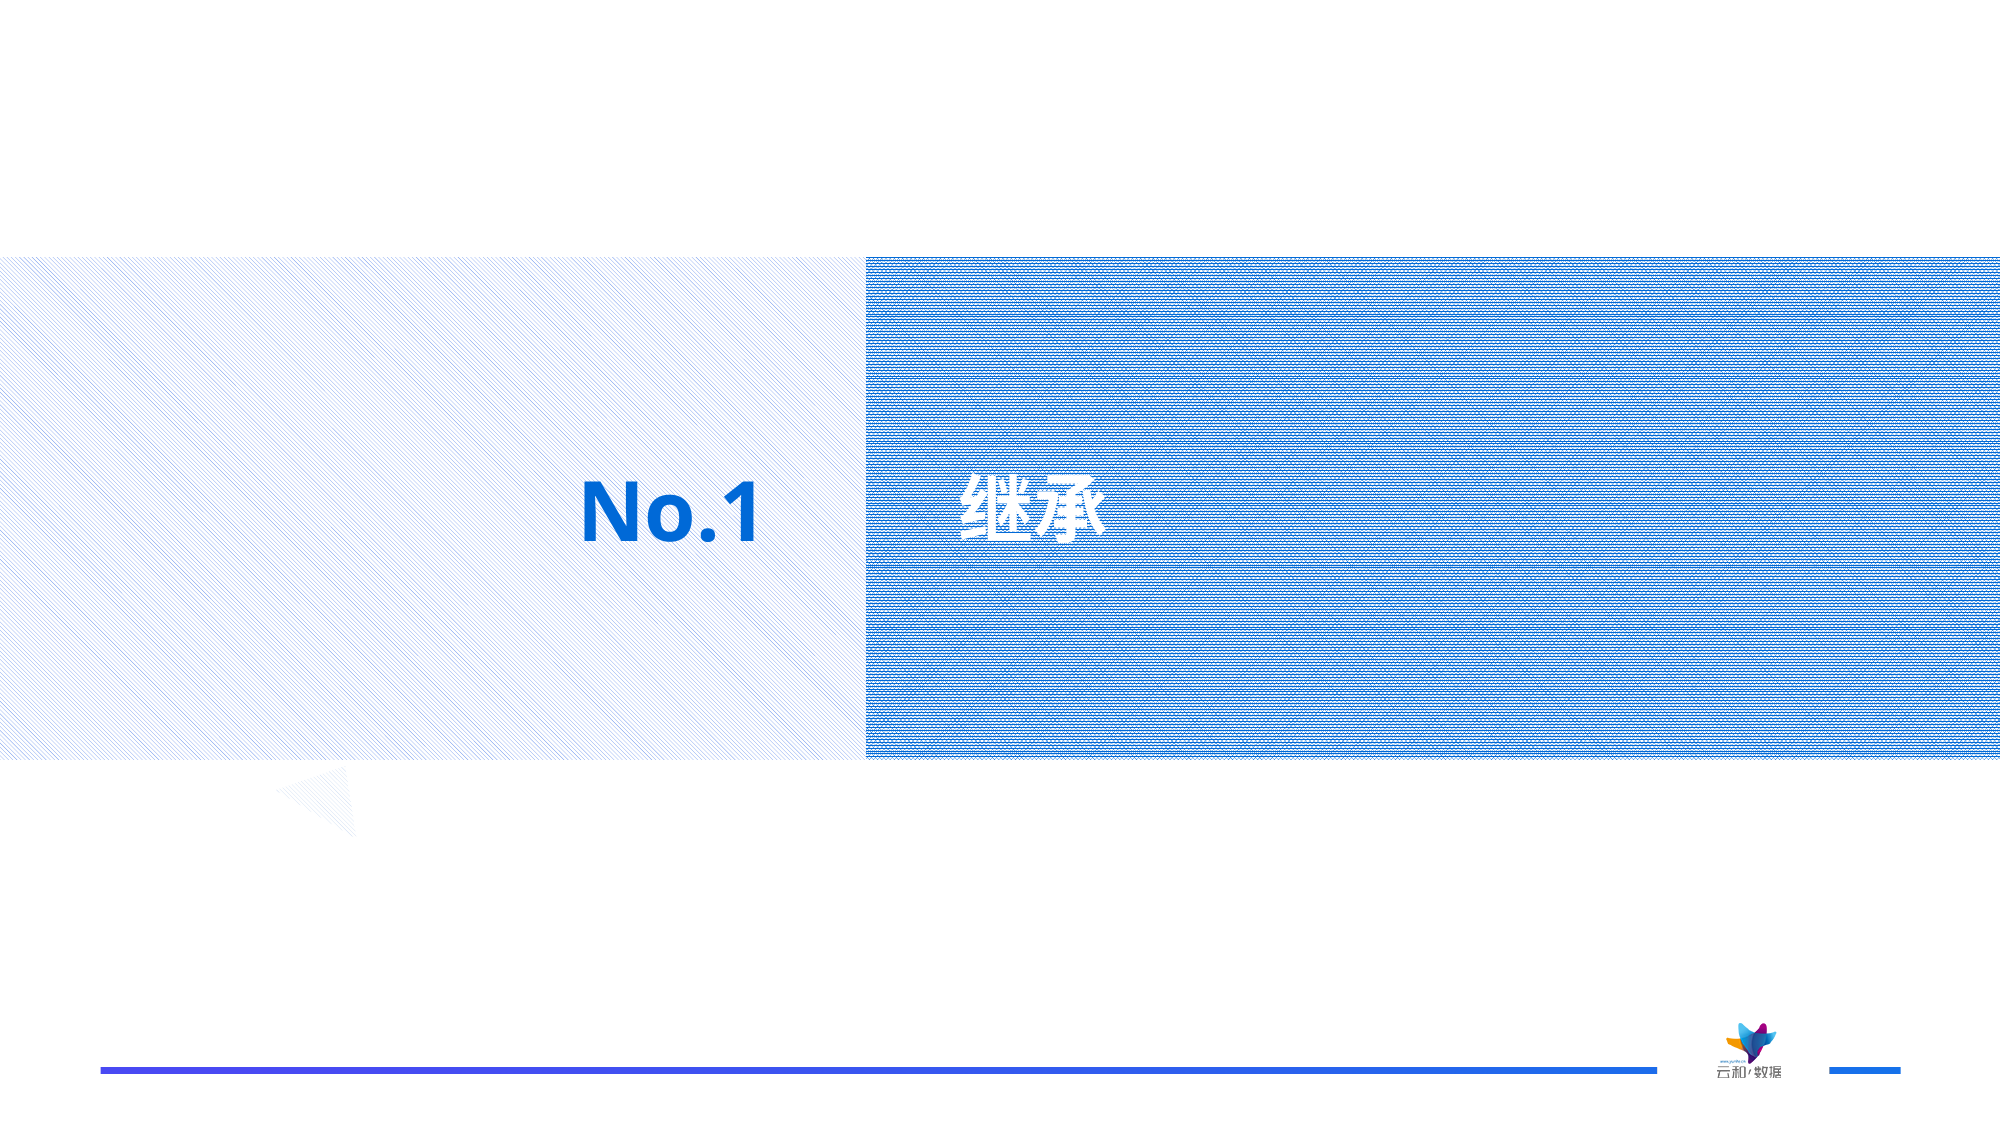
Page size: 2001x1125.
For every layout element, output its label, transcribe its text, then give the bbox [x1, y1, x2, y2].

picture [100, 1023, 1901, 1078]
text_box [275, 765, 357, 839]
text_box [866, 257, 2000, 760]
text_box [0, 257, 866, 760]
text_box 继承 [943, 455, 1472, 561]
text_box No.1 [562, 450, 801, 566]
